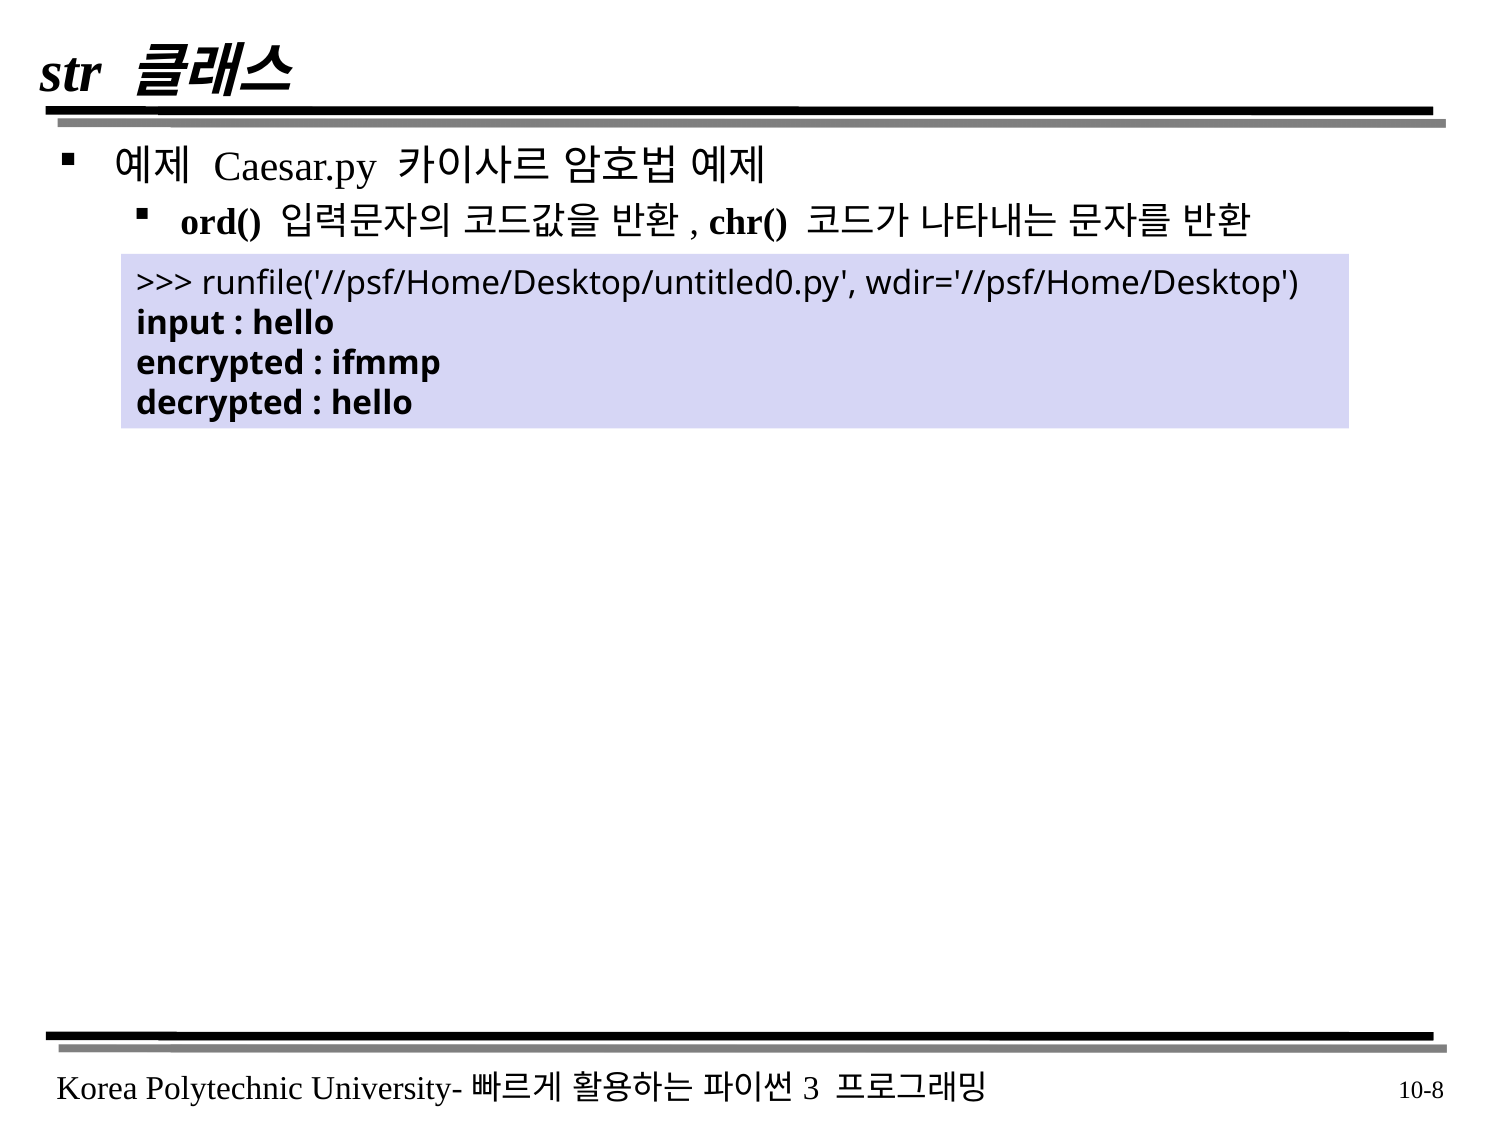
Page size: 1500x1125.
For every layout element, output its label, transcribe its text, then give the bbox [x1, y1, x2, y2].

text_box 예제 Caesar.py 카이사르 암호법 예제 ord() 입력문자의 코드값을 반환, chr() 코드가 나타내는 문자를 반환 [43, 131, 1450, 977]
text_box >>> runfile('//psf/Home/Desktop/untitled0.py', wdir='//psf/Home/Desktop') input : hello encrypted : ifmmp decrypted : hello [121, 253, 1349, 429]
slide_number 10-8 [1333, 1066, 1460, 1115]
title str 클래스 [25, 25, 1301, 101]
text_box [704, 189, 736, 253]
